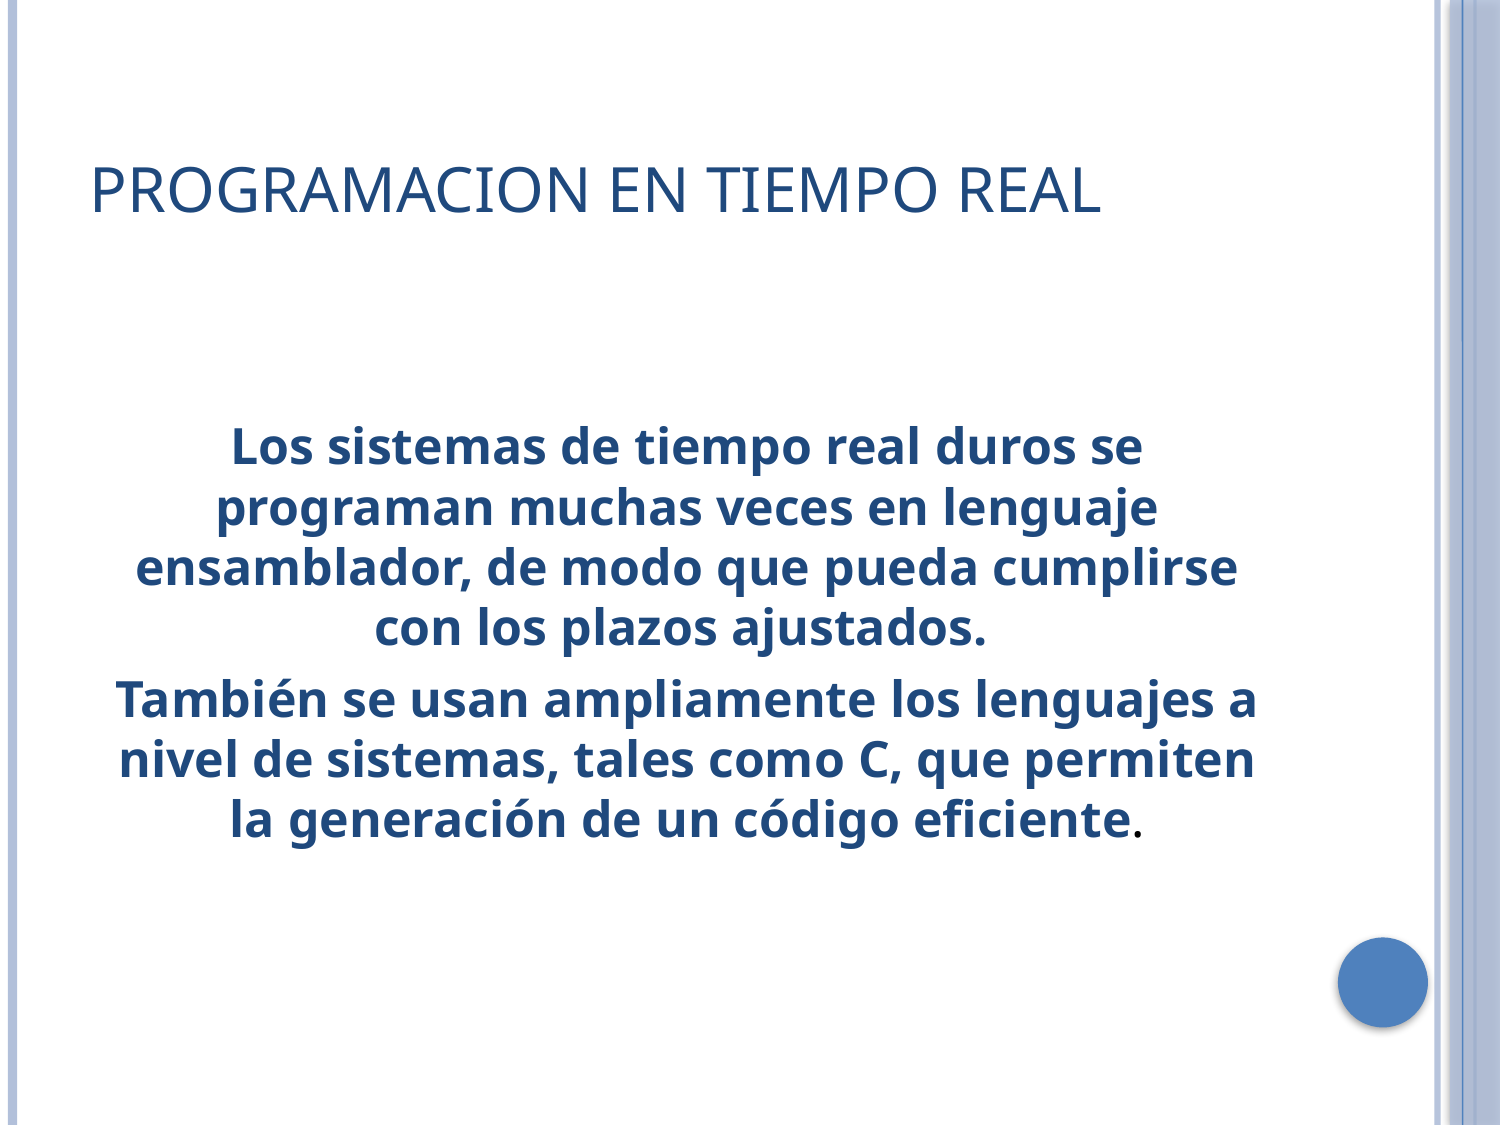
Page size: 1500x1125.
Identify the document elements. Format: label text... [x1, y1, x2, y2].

list Los sistemas de tiempo real duros se programan muchas veces en lenguaje ensamblador, de modo que pueda cumplirse con los plazos ajustados. También se usan ampliamente los lenguajes a nivel de sistemas, tales como C, que permiten la generación de un código eficiente. [75, 262, 1300, 1062]
title Programacion en tiempo real [75, 45, 1300, 233]
